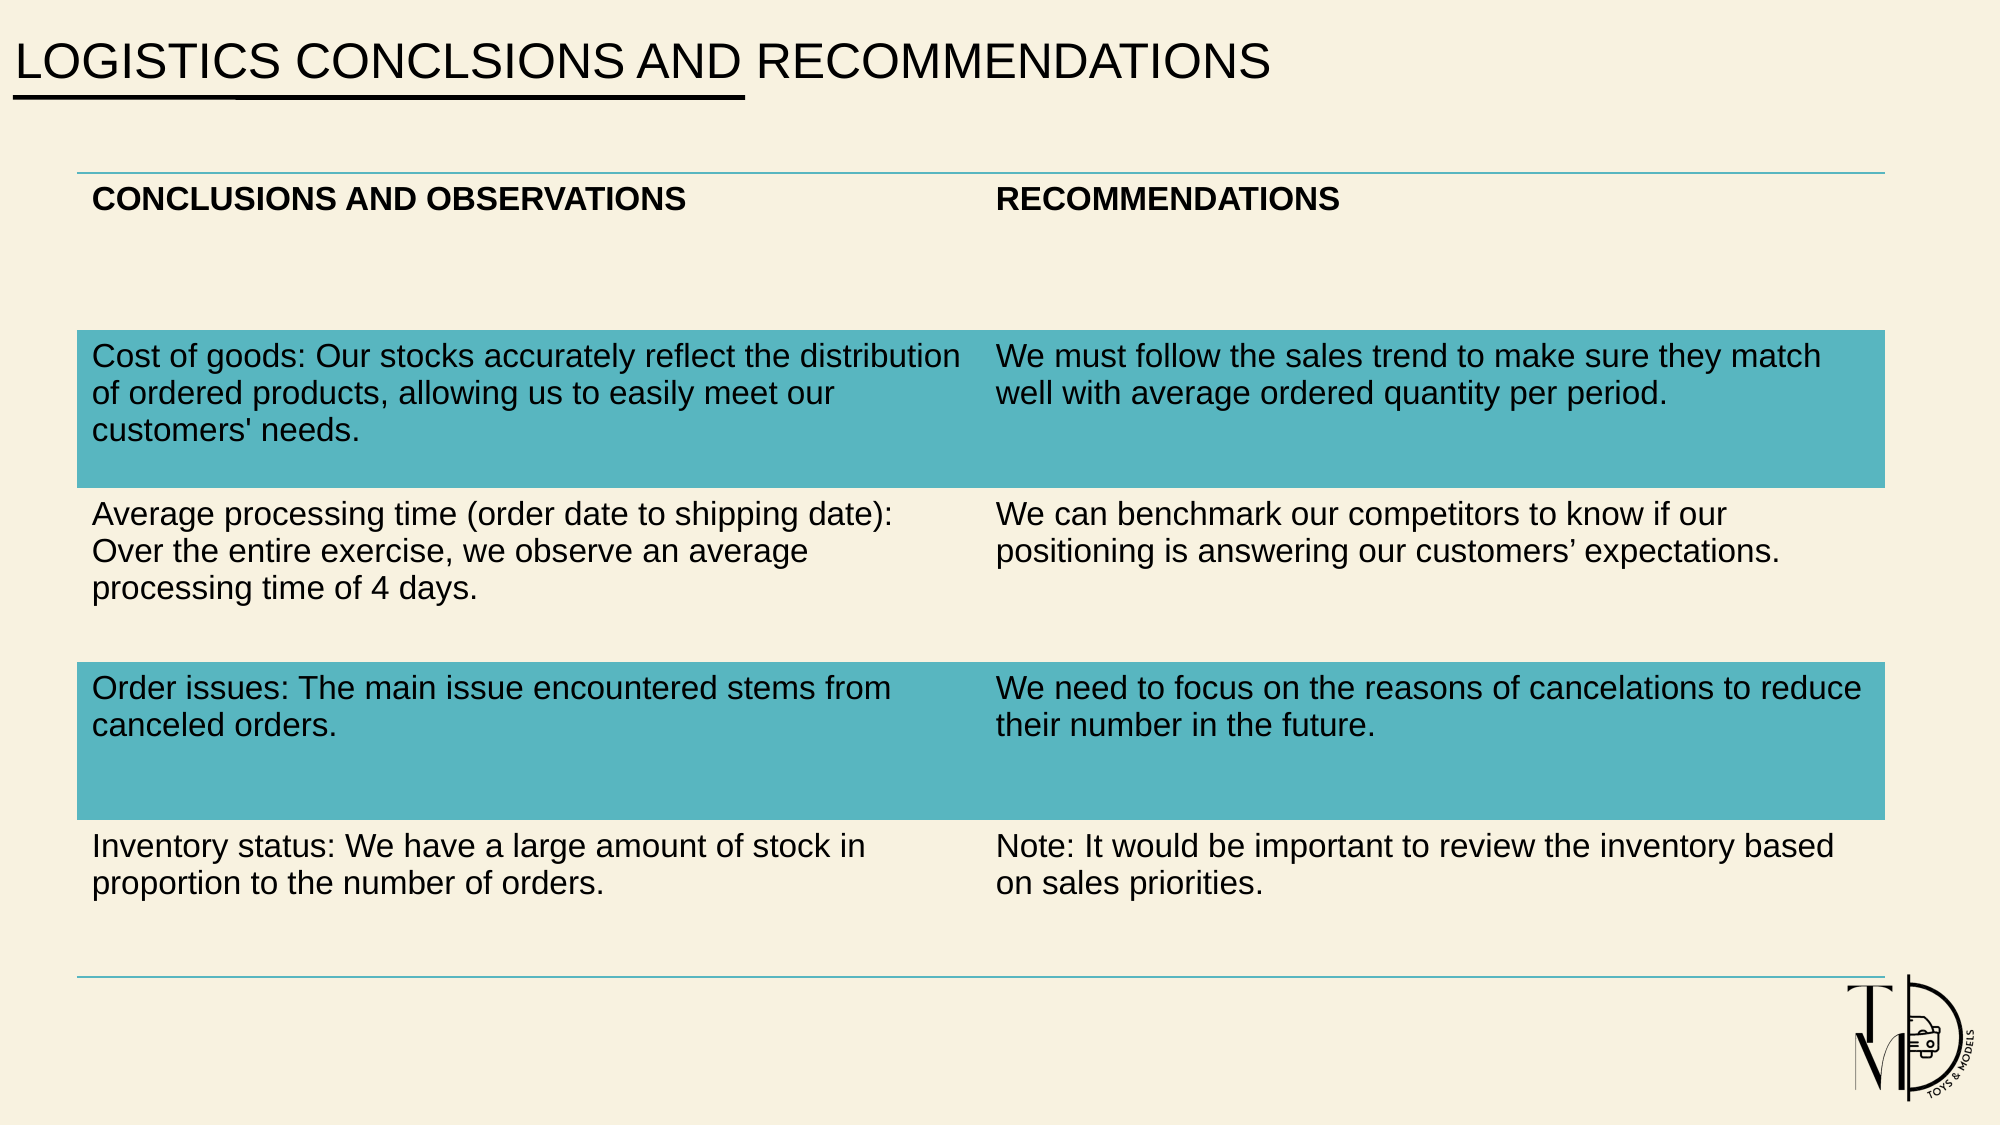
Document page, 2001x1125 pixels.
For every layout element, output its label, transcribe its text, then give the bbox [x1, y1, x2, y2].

text_box LOGISTICS CONCLSIONS AND RECOMMENDATIONS [0, 21, 1311, 97]
table_header RECOMMENDATIONS [981, 174, 1885, 330]
table_cell Note: It would be important to review the inventory based on sales priorities. [981, 820, 1885, 976]
table_cell We can benchmark our competitors to know if our positioning is answering our customers’ expectations. [981, 488, 1885, 662]
table_header CONCLUSIONS AND OBSERVATIONS [77, 174, 981, 330]
table_cell We must follow the sales trend to make sure they match well with average ordered quantity per period. [981, 331, 1885, 488]
picture [1832, 971, 1989, 1107]
table_cell Order issues: The main issue encountered stems from canceled orders. [77, 662, 981, 820]
table_cell Average processing time (order date to shipping date): Over the entire exercise, we observe an average processing time of 4 days. [77, 488, 981, 662]
table_cell Cost of goods: Our stocks accurately reflect the distribution of ordered products, allowing us to easily meet our customers' needs. [77, 331, 981, 488]
table_cell We need to focus on the reasons of cancelations to reduce their number in the future. [981, 662, 1885, 820]
table_cell Inventory status: We have a large amount of stock in proportion to the number of orders. [77, 820, 981, 976]
